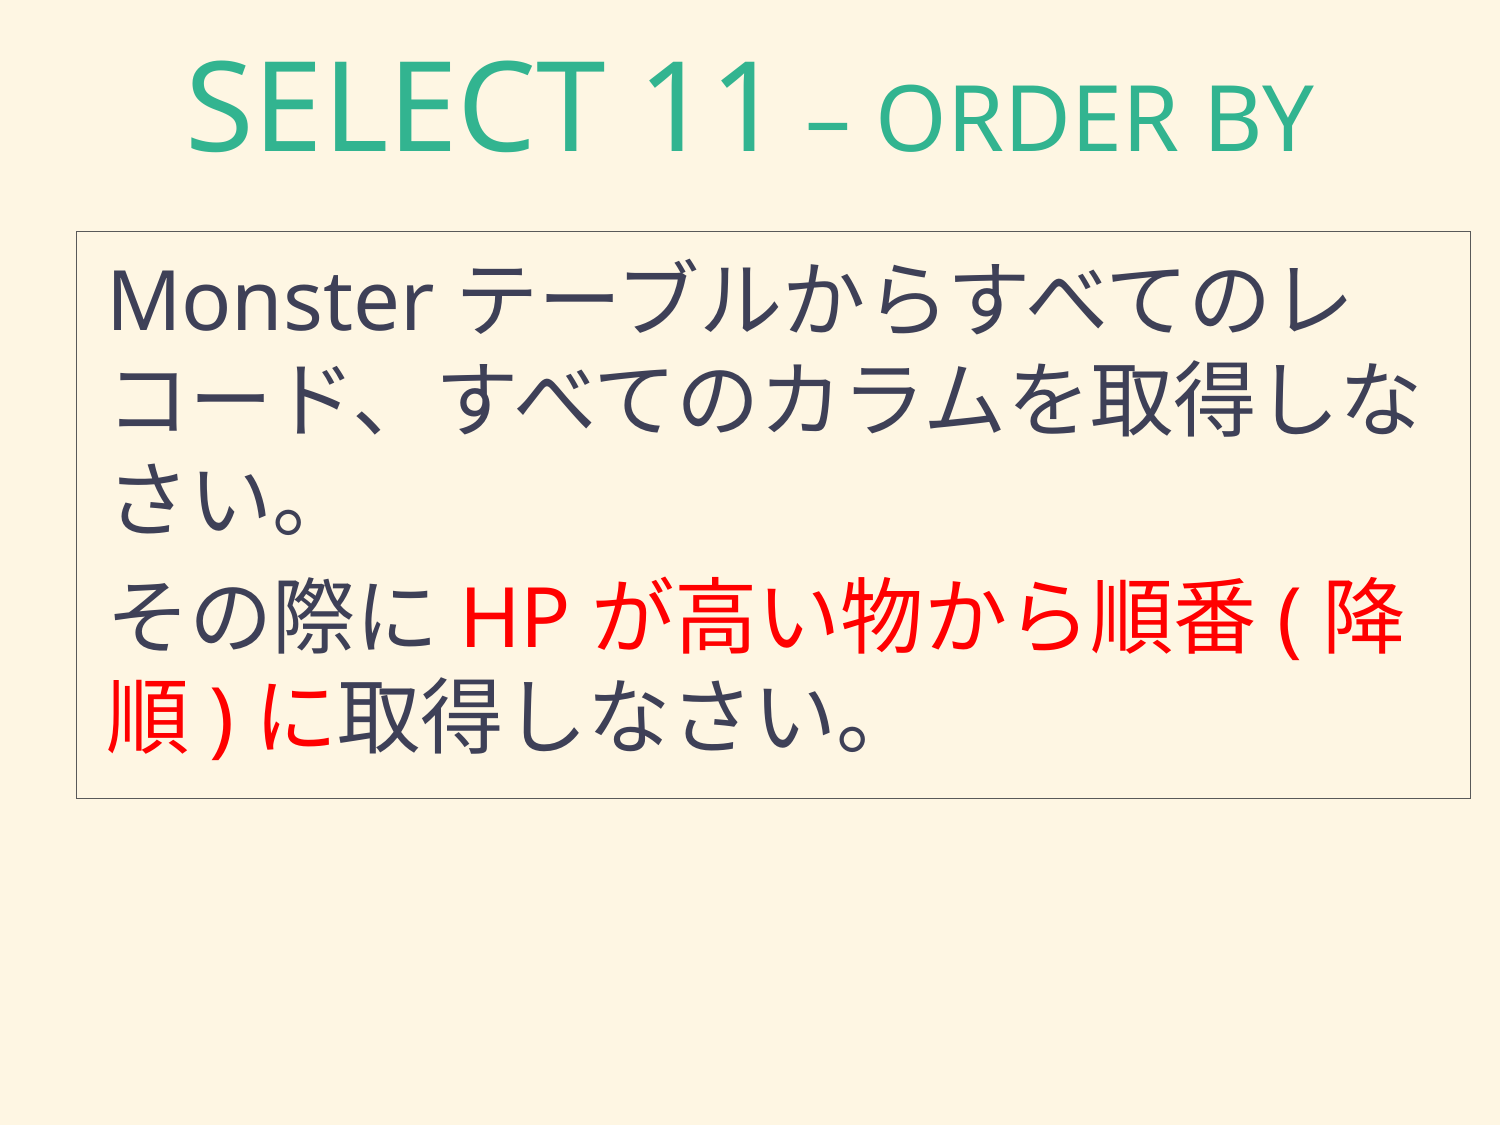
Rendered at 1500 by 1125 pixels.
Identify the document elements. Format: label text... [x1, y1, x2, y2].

text_box Monsterテーブルからすべてのレコード、すべてのカラムを取得しなさい。 その際にHPが高い物から順番(降順)に取得しなさい。 [76, 231, 1471, 799]
title SELECT 11 – ORDER BY [75, 7, 1425, 195]
